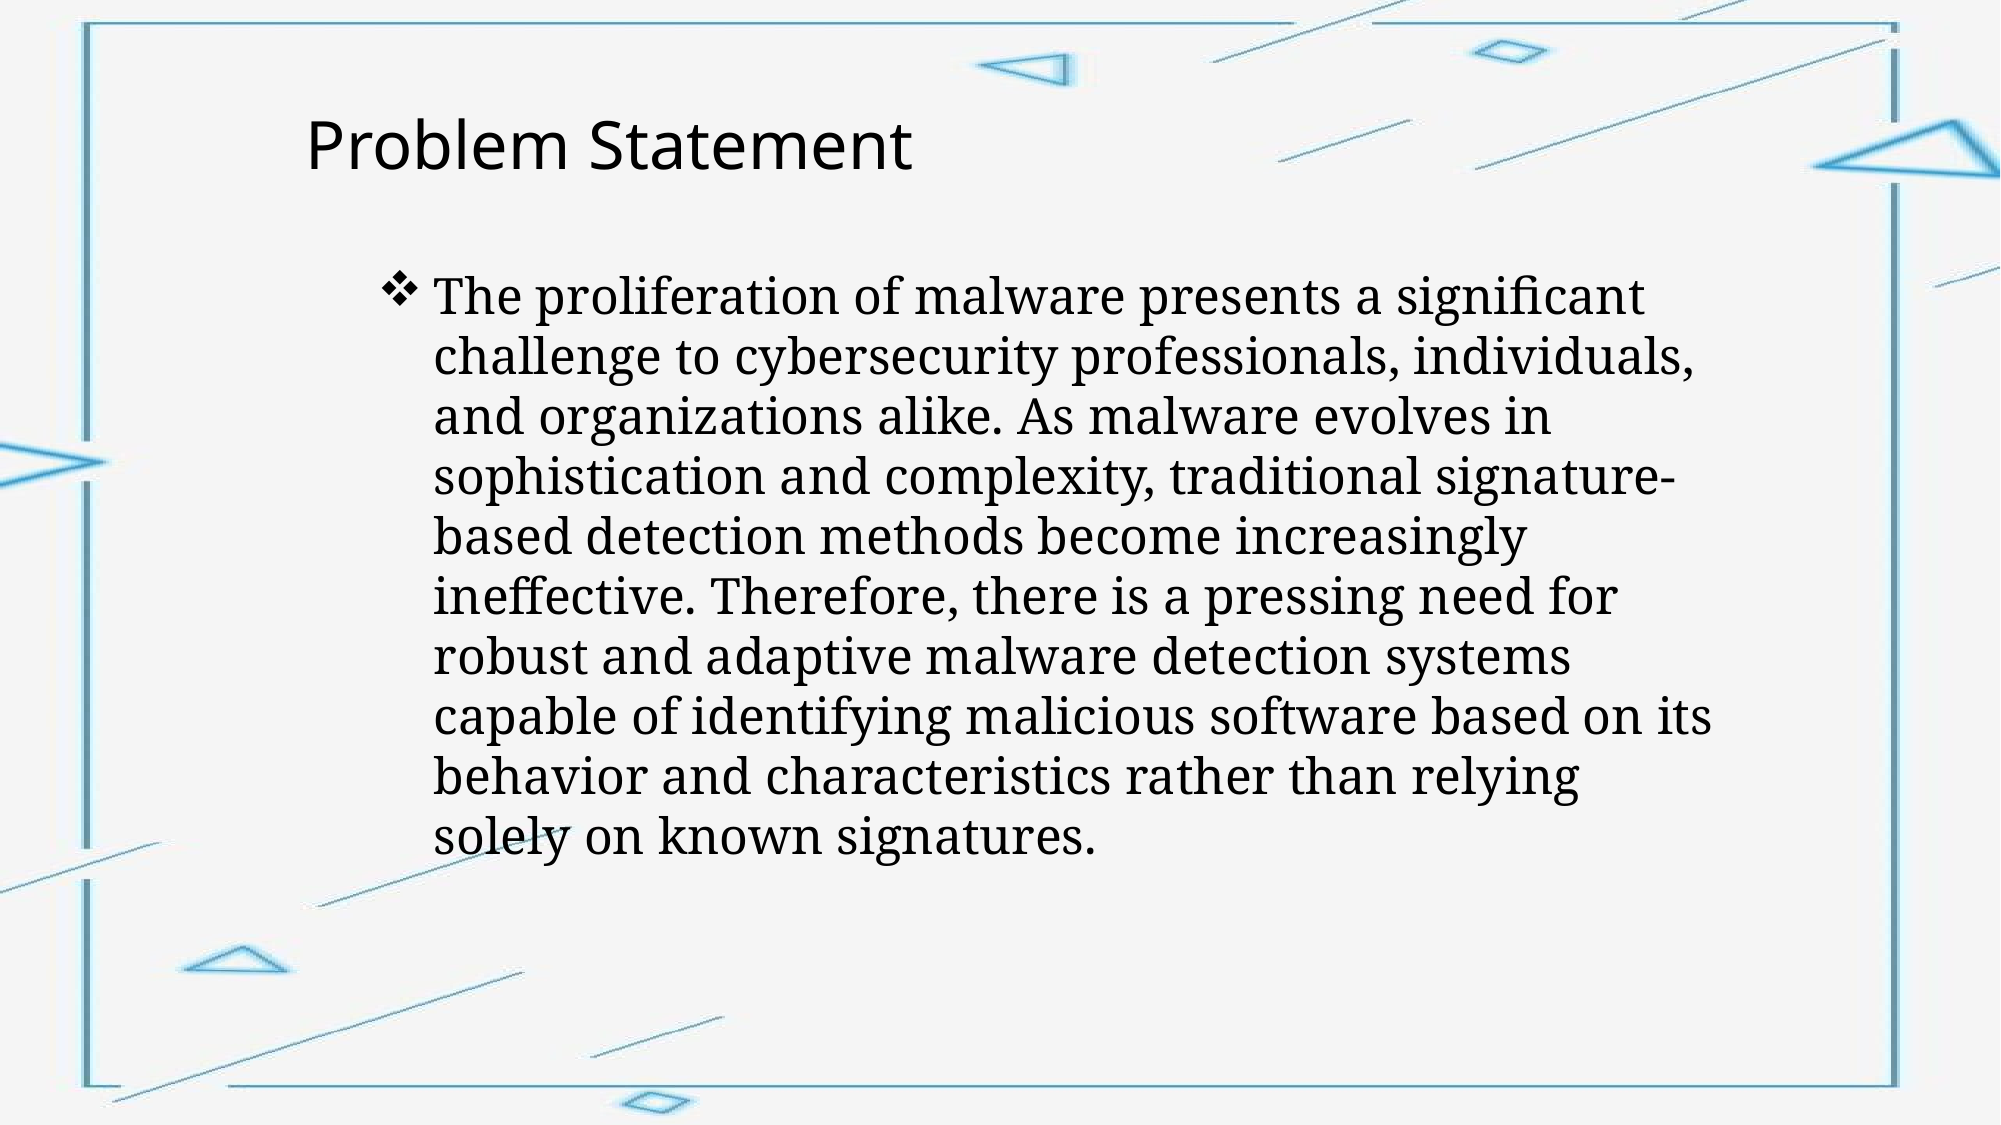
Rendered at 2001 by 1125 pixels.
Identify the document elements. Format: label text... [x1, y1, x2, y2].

text_box Problem Statement [291, 95, 1076, 191]
text_box The proliferation of malware presents a significant challenge to cybersecurity professionals, individuals, and organizations alike. As malware evolves in sophistication and complexity, traditional signature-based detection methods become increasingly ineffective. Therefore, there is a pressing need for robust and adaptive malware detection systems capable of identifying malicious software based on its behavior and characteristics rather than relying solely on known signatures. [363, 256, 1733, 755]
picture [0, 0, 2001, 1125]
